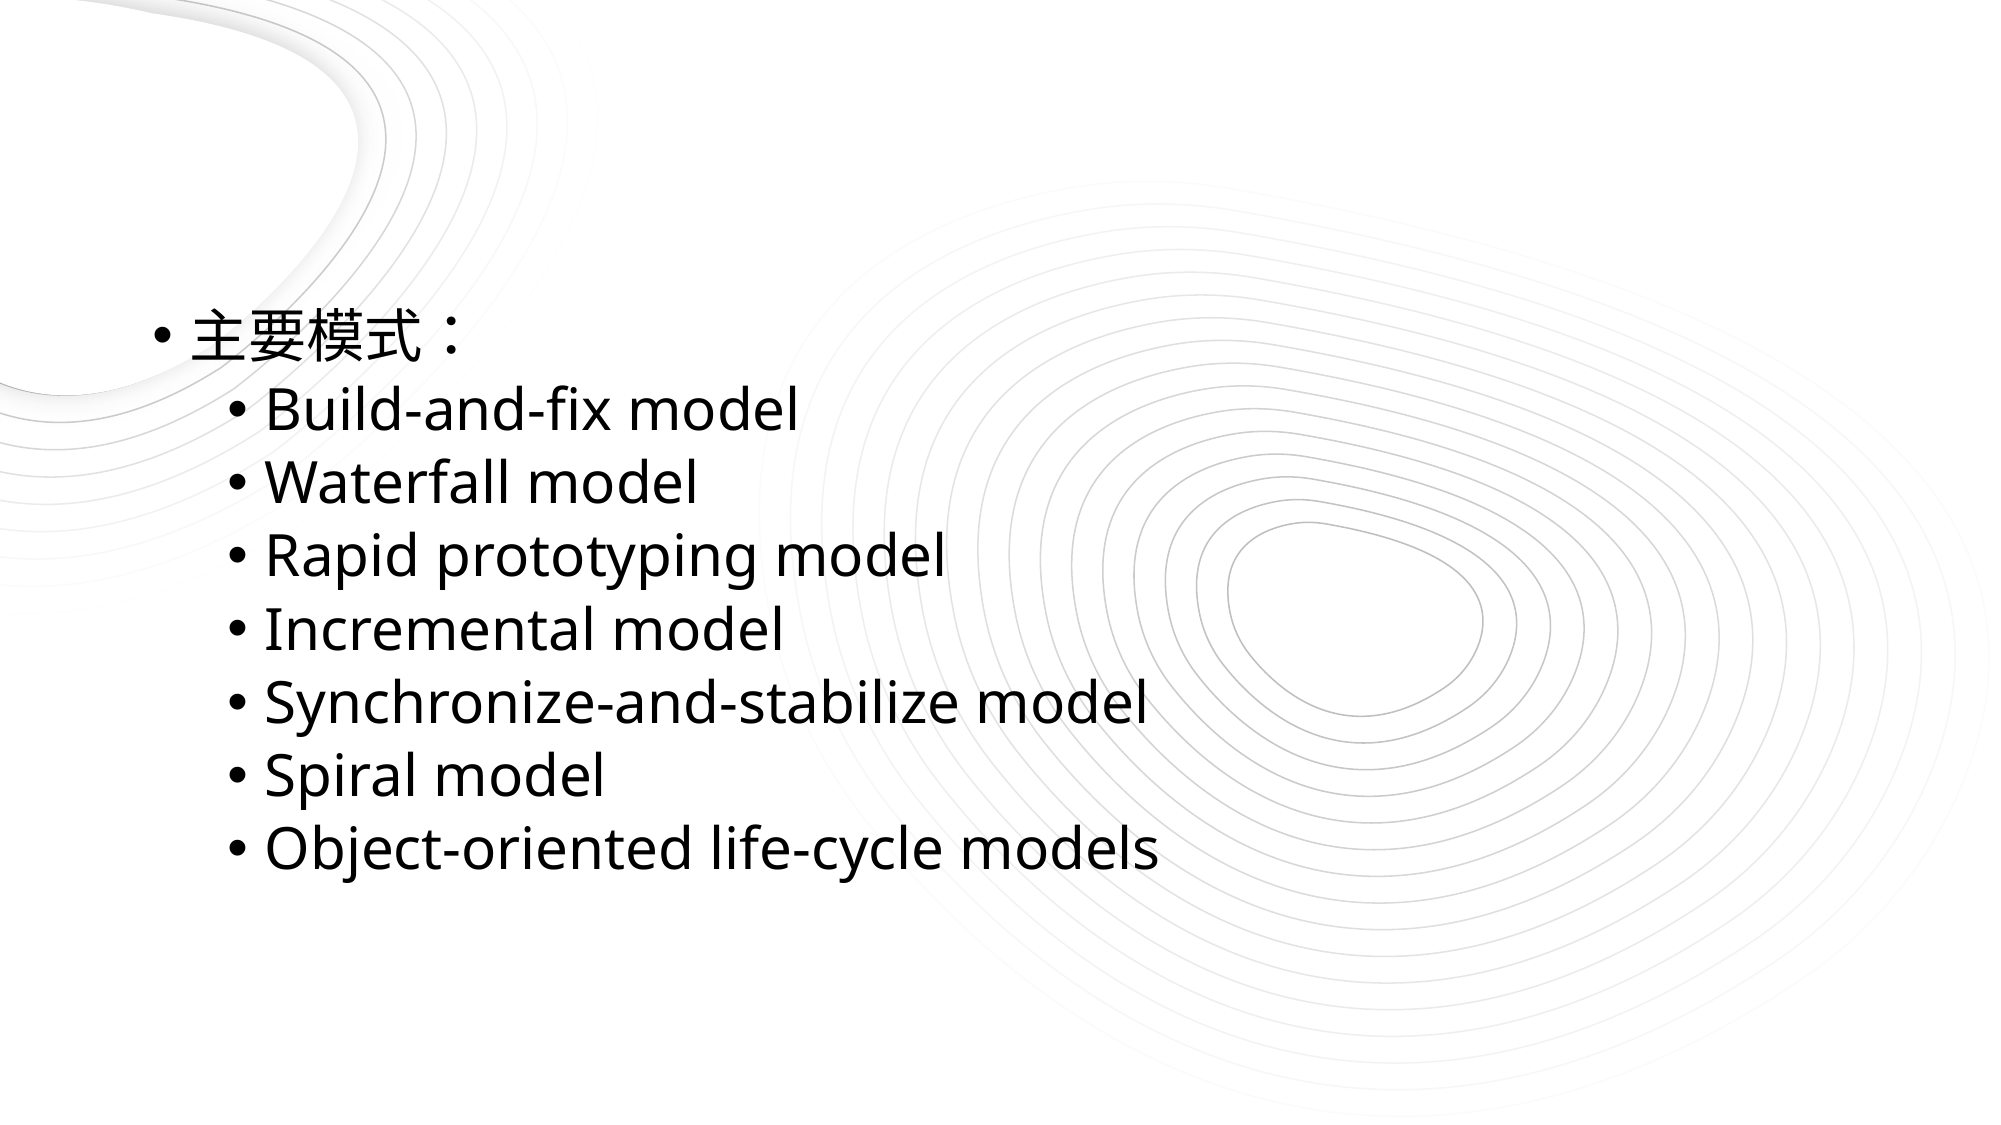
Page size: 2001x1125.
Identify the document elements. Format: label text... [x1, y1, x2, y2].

list 主要模式： Build-and-fix model Waterfall model Rapid prototyping model Incremental model Synchronize-and-stabilize model Spiral model Object-oriented life-cycle models [137, 299, 1863, 1014]
